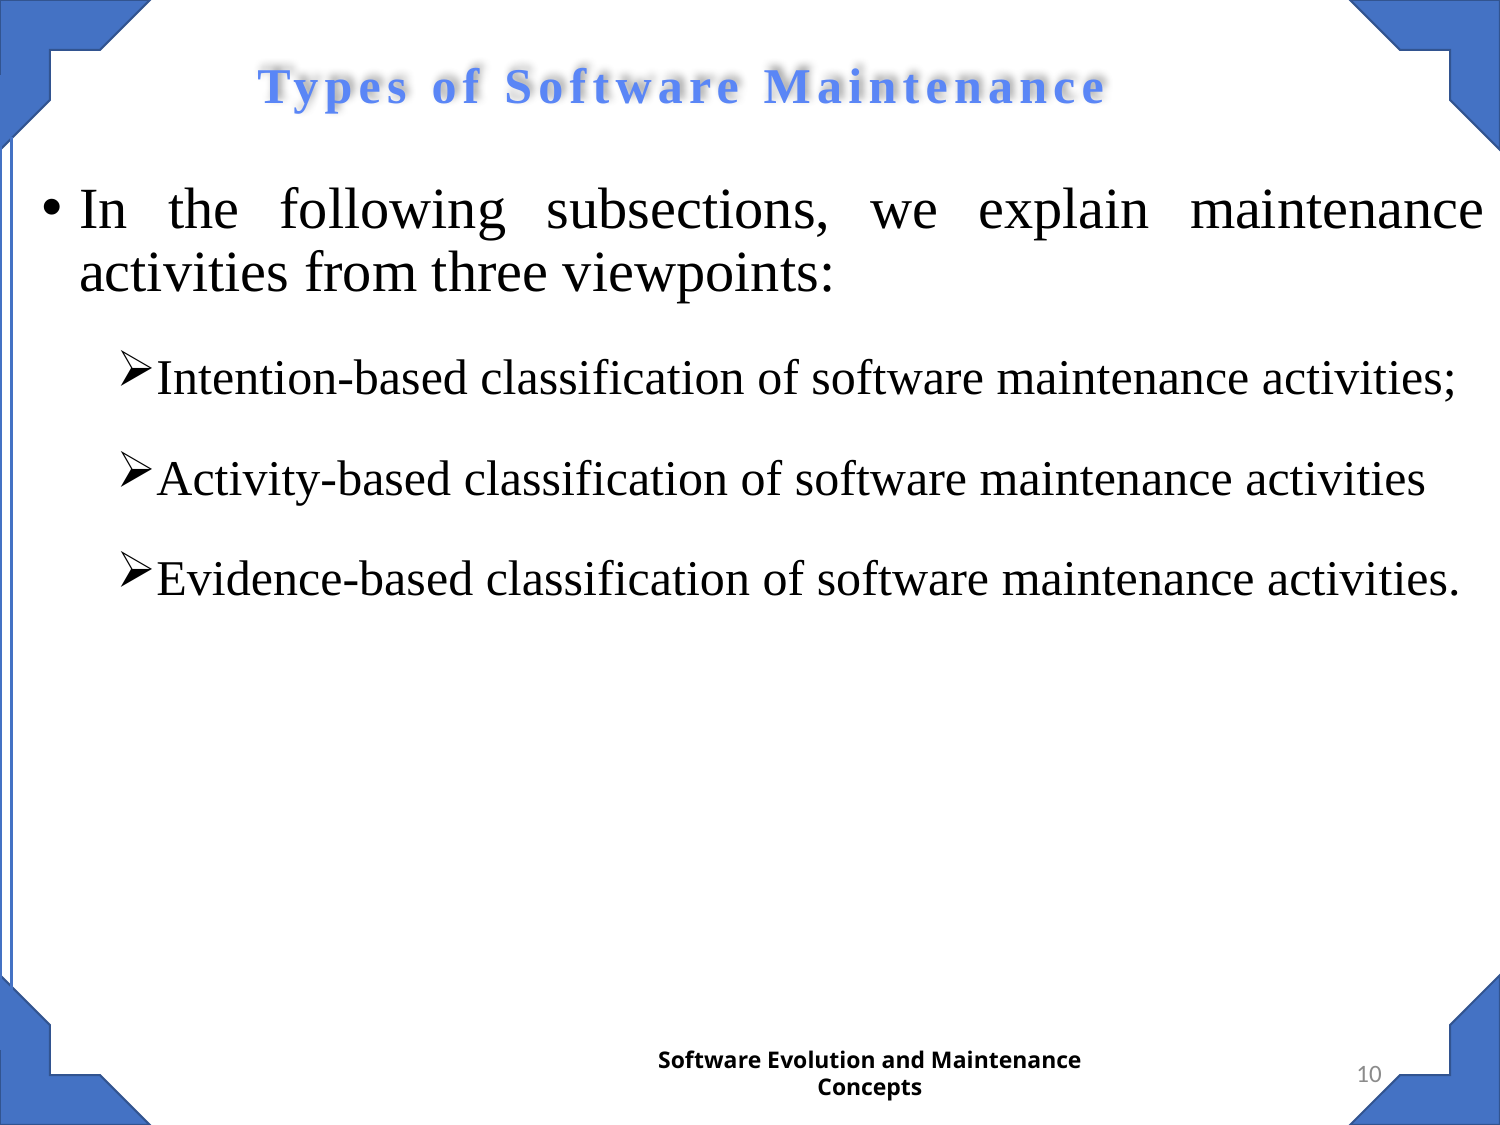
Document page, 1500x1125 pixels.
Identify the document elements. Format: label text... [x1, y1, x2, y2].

slide_number 10 [1059, 1042, 1397, 1103]
list In the following subsections, we explain maintenance activities from three viewpoints: Intention-based classification of software maintenance activities; Activity-based classification of software maintenance activities Evidence-based classification of software maintenance activities. [26, 171, 1500, 1035]
text_box Types of Software Maintenance [140, 21, 1243, 148]
